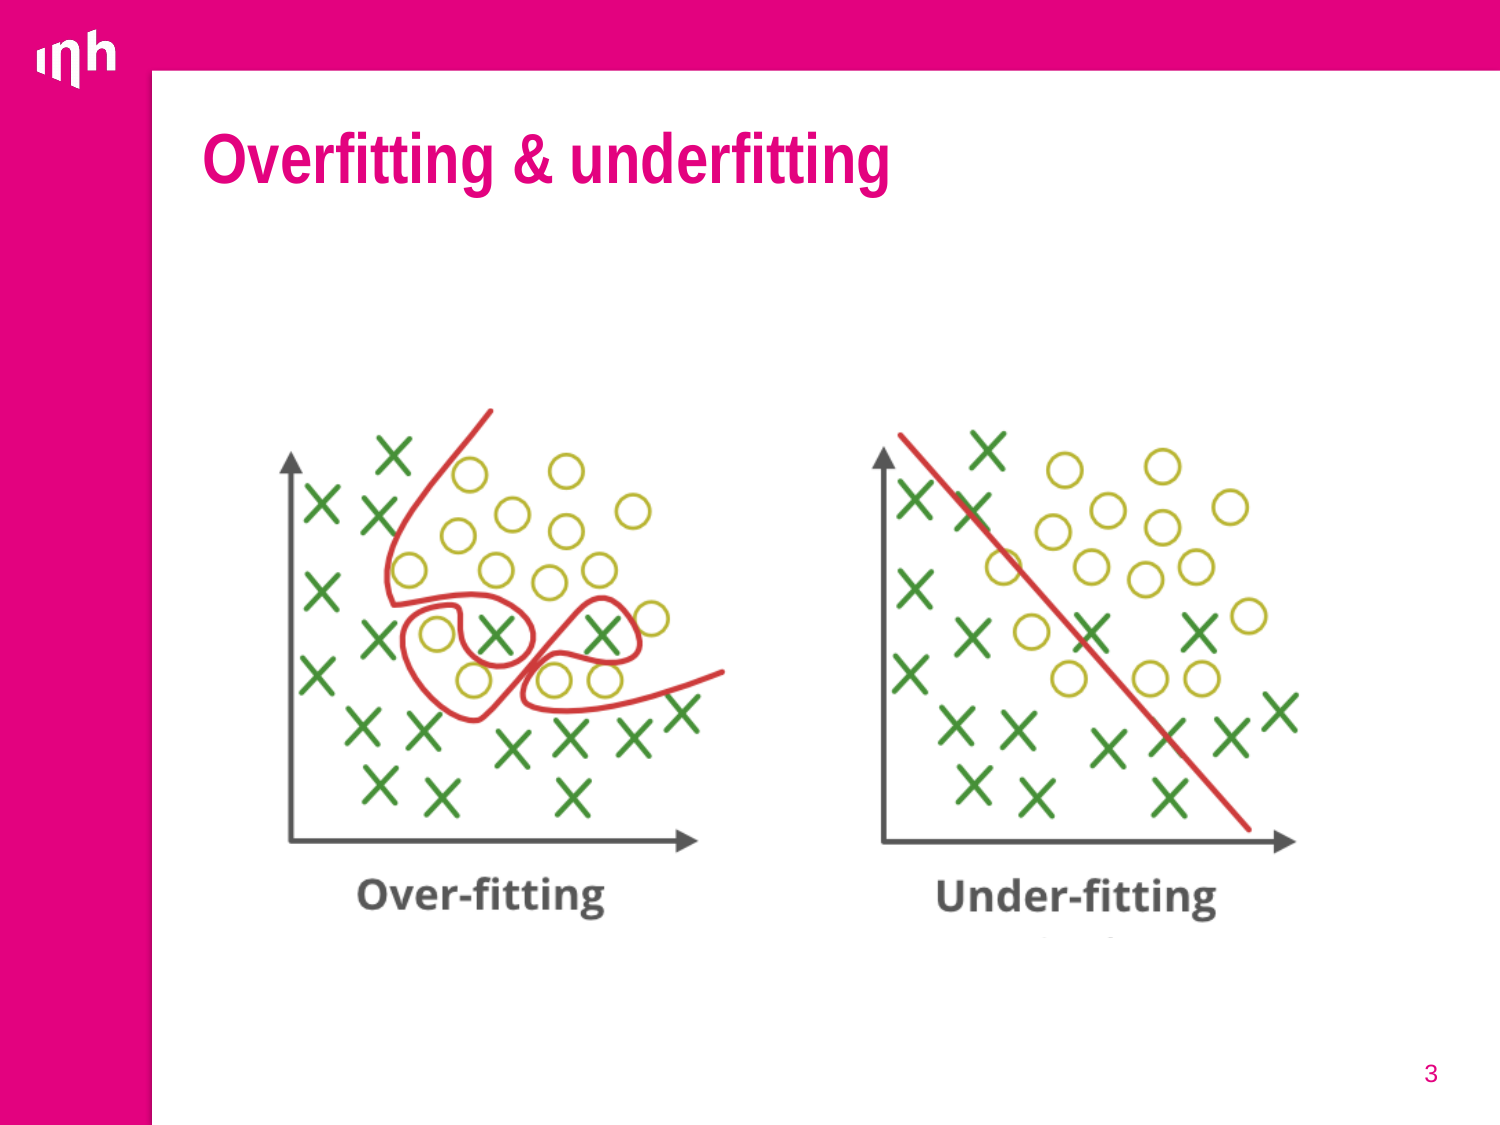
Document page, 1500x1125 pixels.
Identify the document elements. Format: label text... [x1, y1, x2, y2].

title Overfitting & underfitting [187, 104, 1454, 307]
picture [857, 413, 1350, 938]
picture [265, 408, 730, 927]
slide_number 3 [1103, 1042, 1454, 1103]
picture [29, 12, 123, 106]
